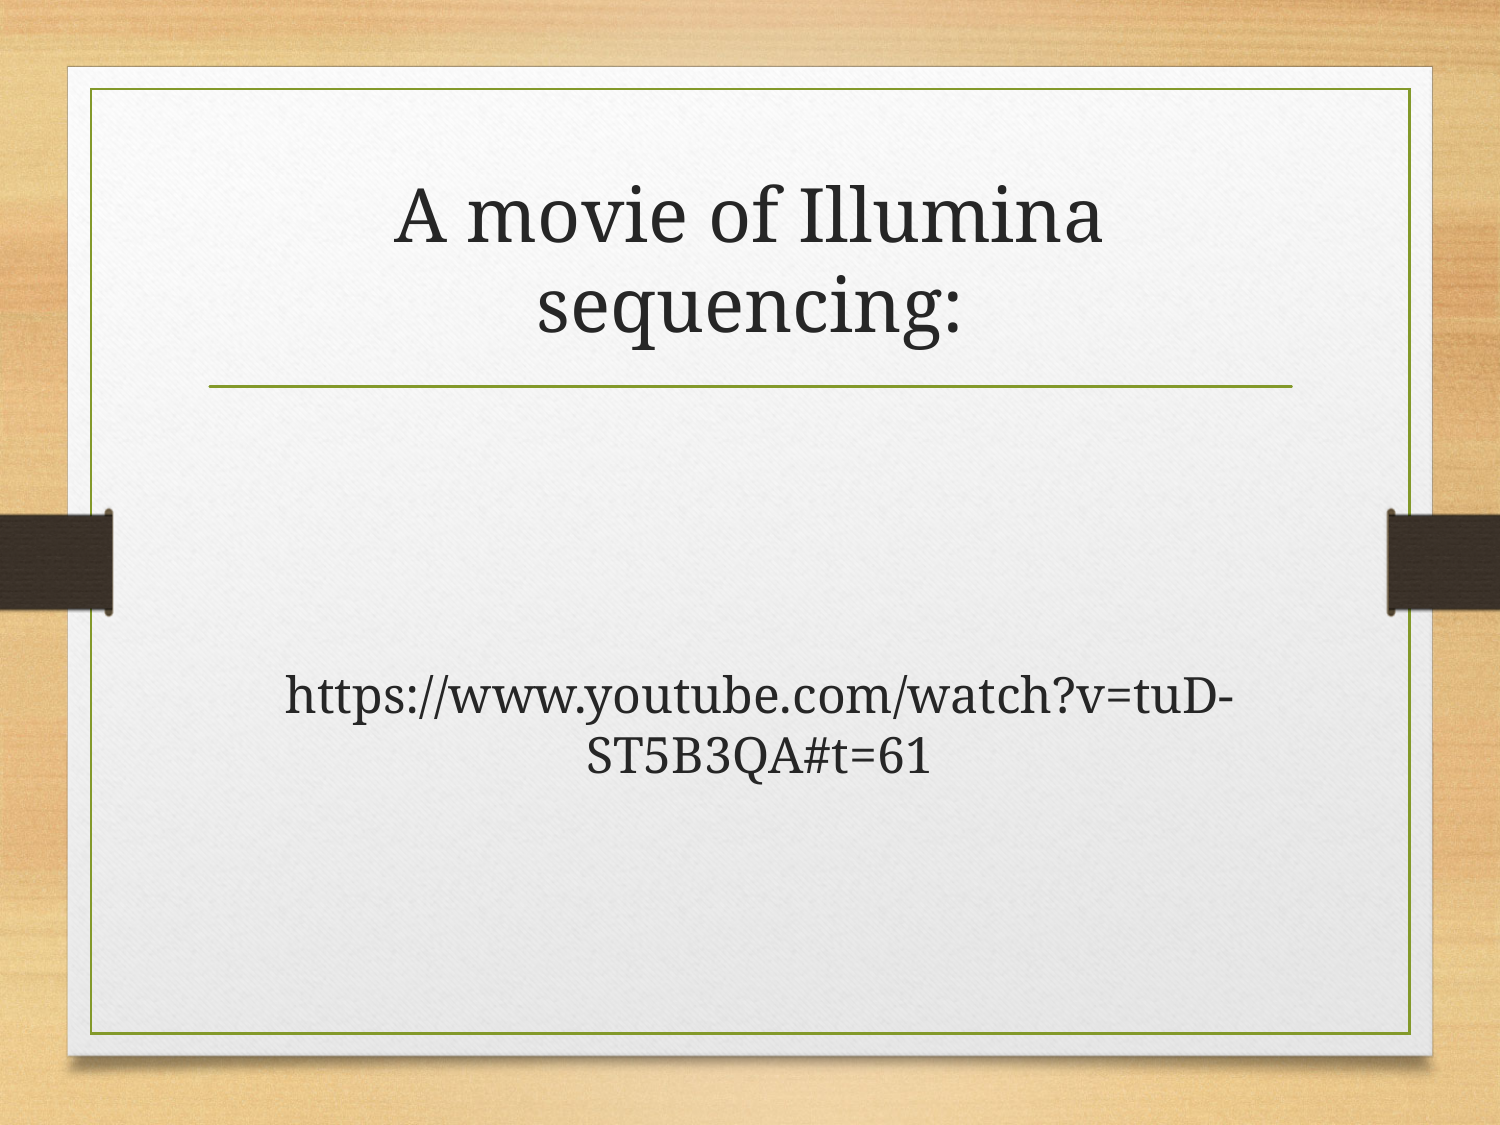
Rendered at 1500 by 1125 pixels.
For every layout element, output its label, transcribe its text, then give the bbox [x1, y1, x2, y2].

picture [0, 0, 1500, 1125]
title A movie of Illumina sequencing: [193, 150, 1309, 365]
list https://www.youtube.com/watch?v=tuD-ST5B3QA#t=61 [193, 408, 1309, 974]
